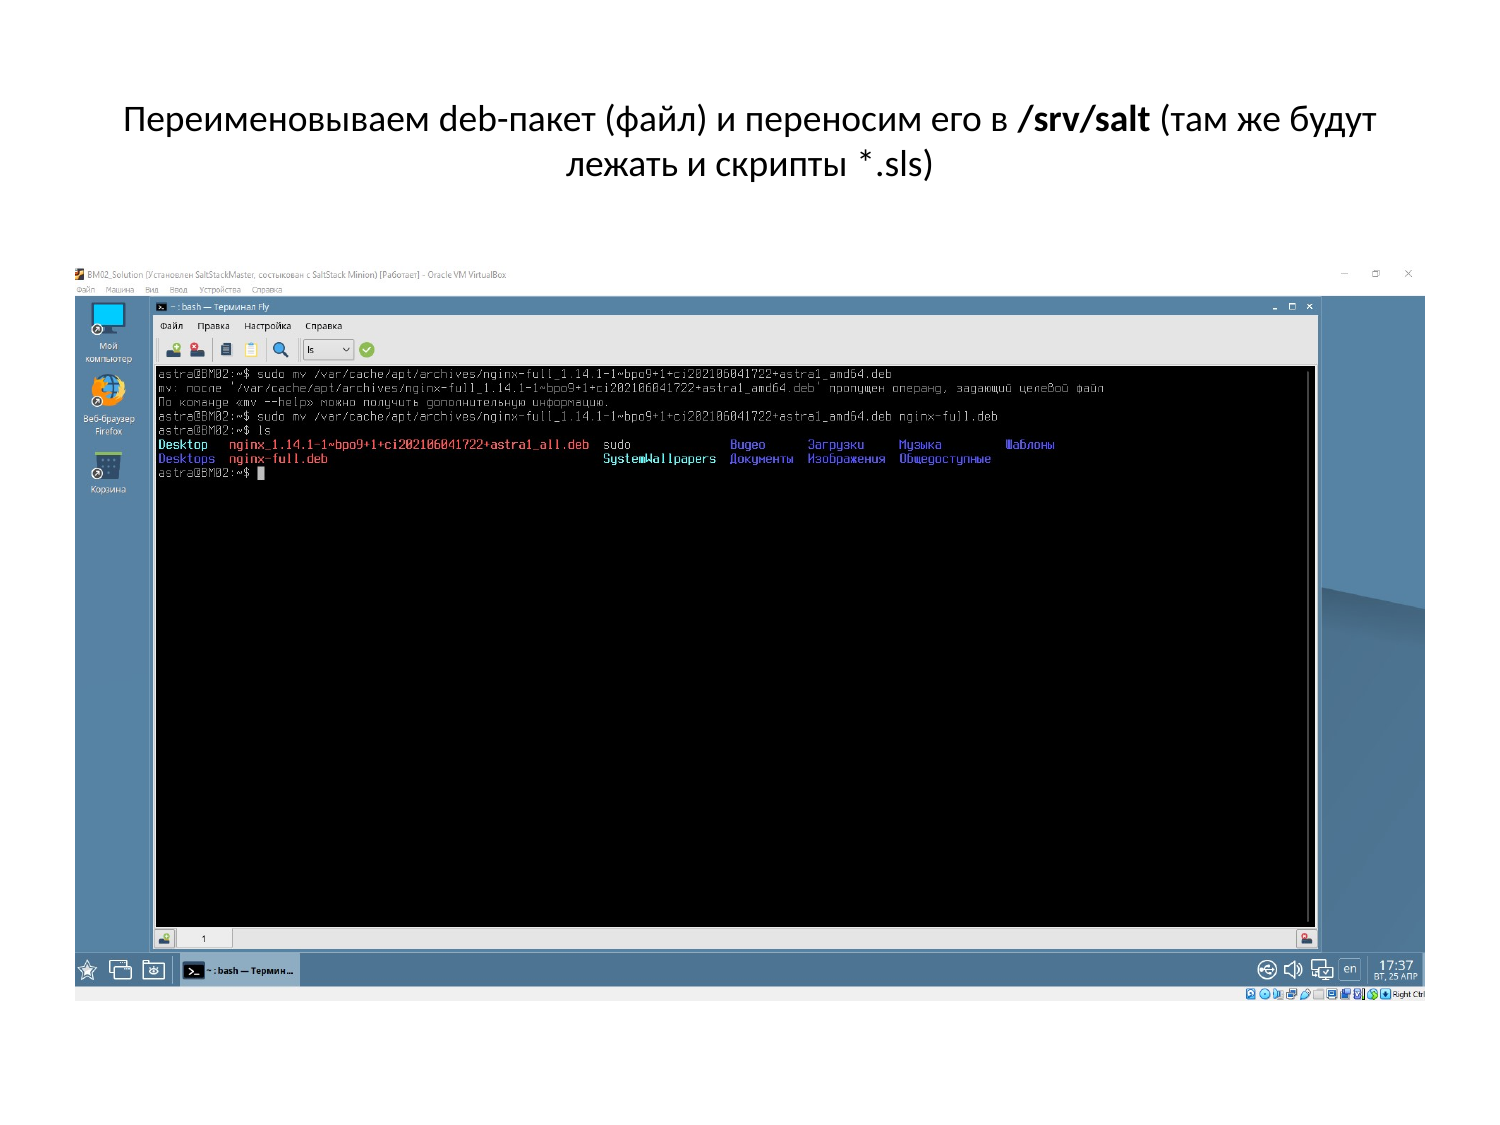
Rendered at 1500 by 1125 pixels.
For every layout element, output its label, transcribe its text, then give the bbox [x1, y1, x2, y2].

title Переименовываем deb-пакет (файл) и переносим его в /srv/salt (там же будут лежать и скрипты *.sls) [75, 45, 1425, 233]
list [74, 266, 1426, 1001]
